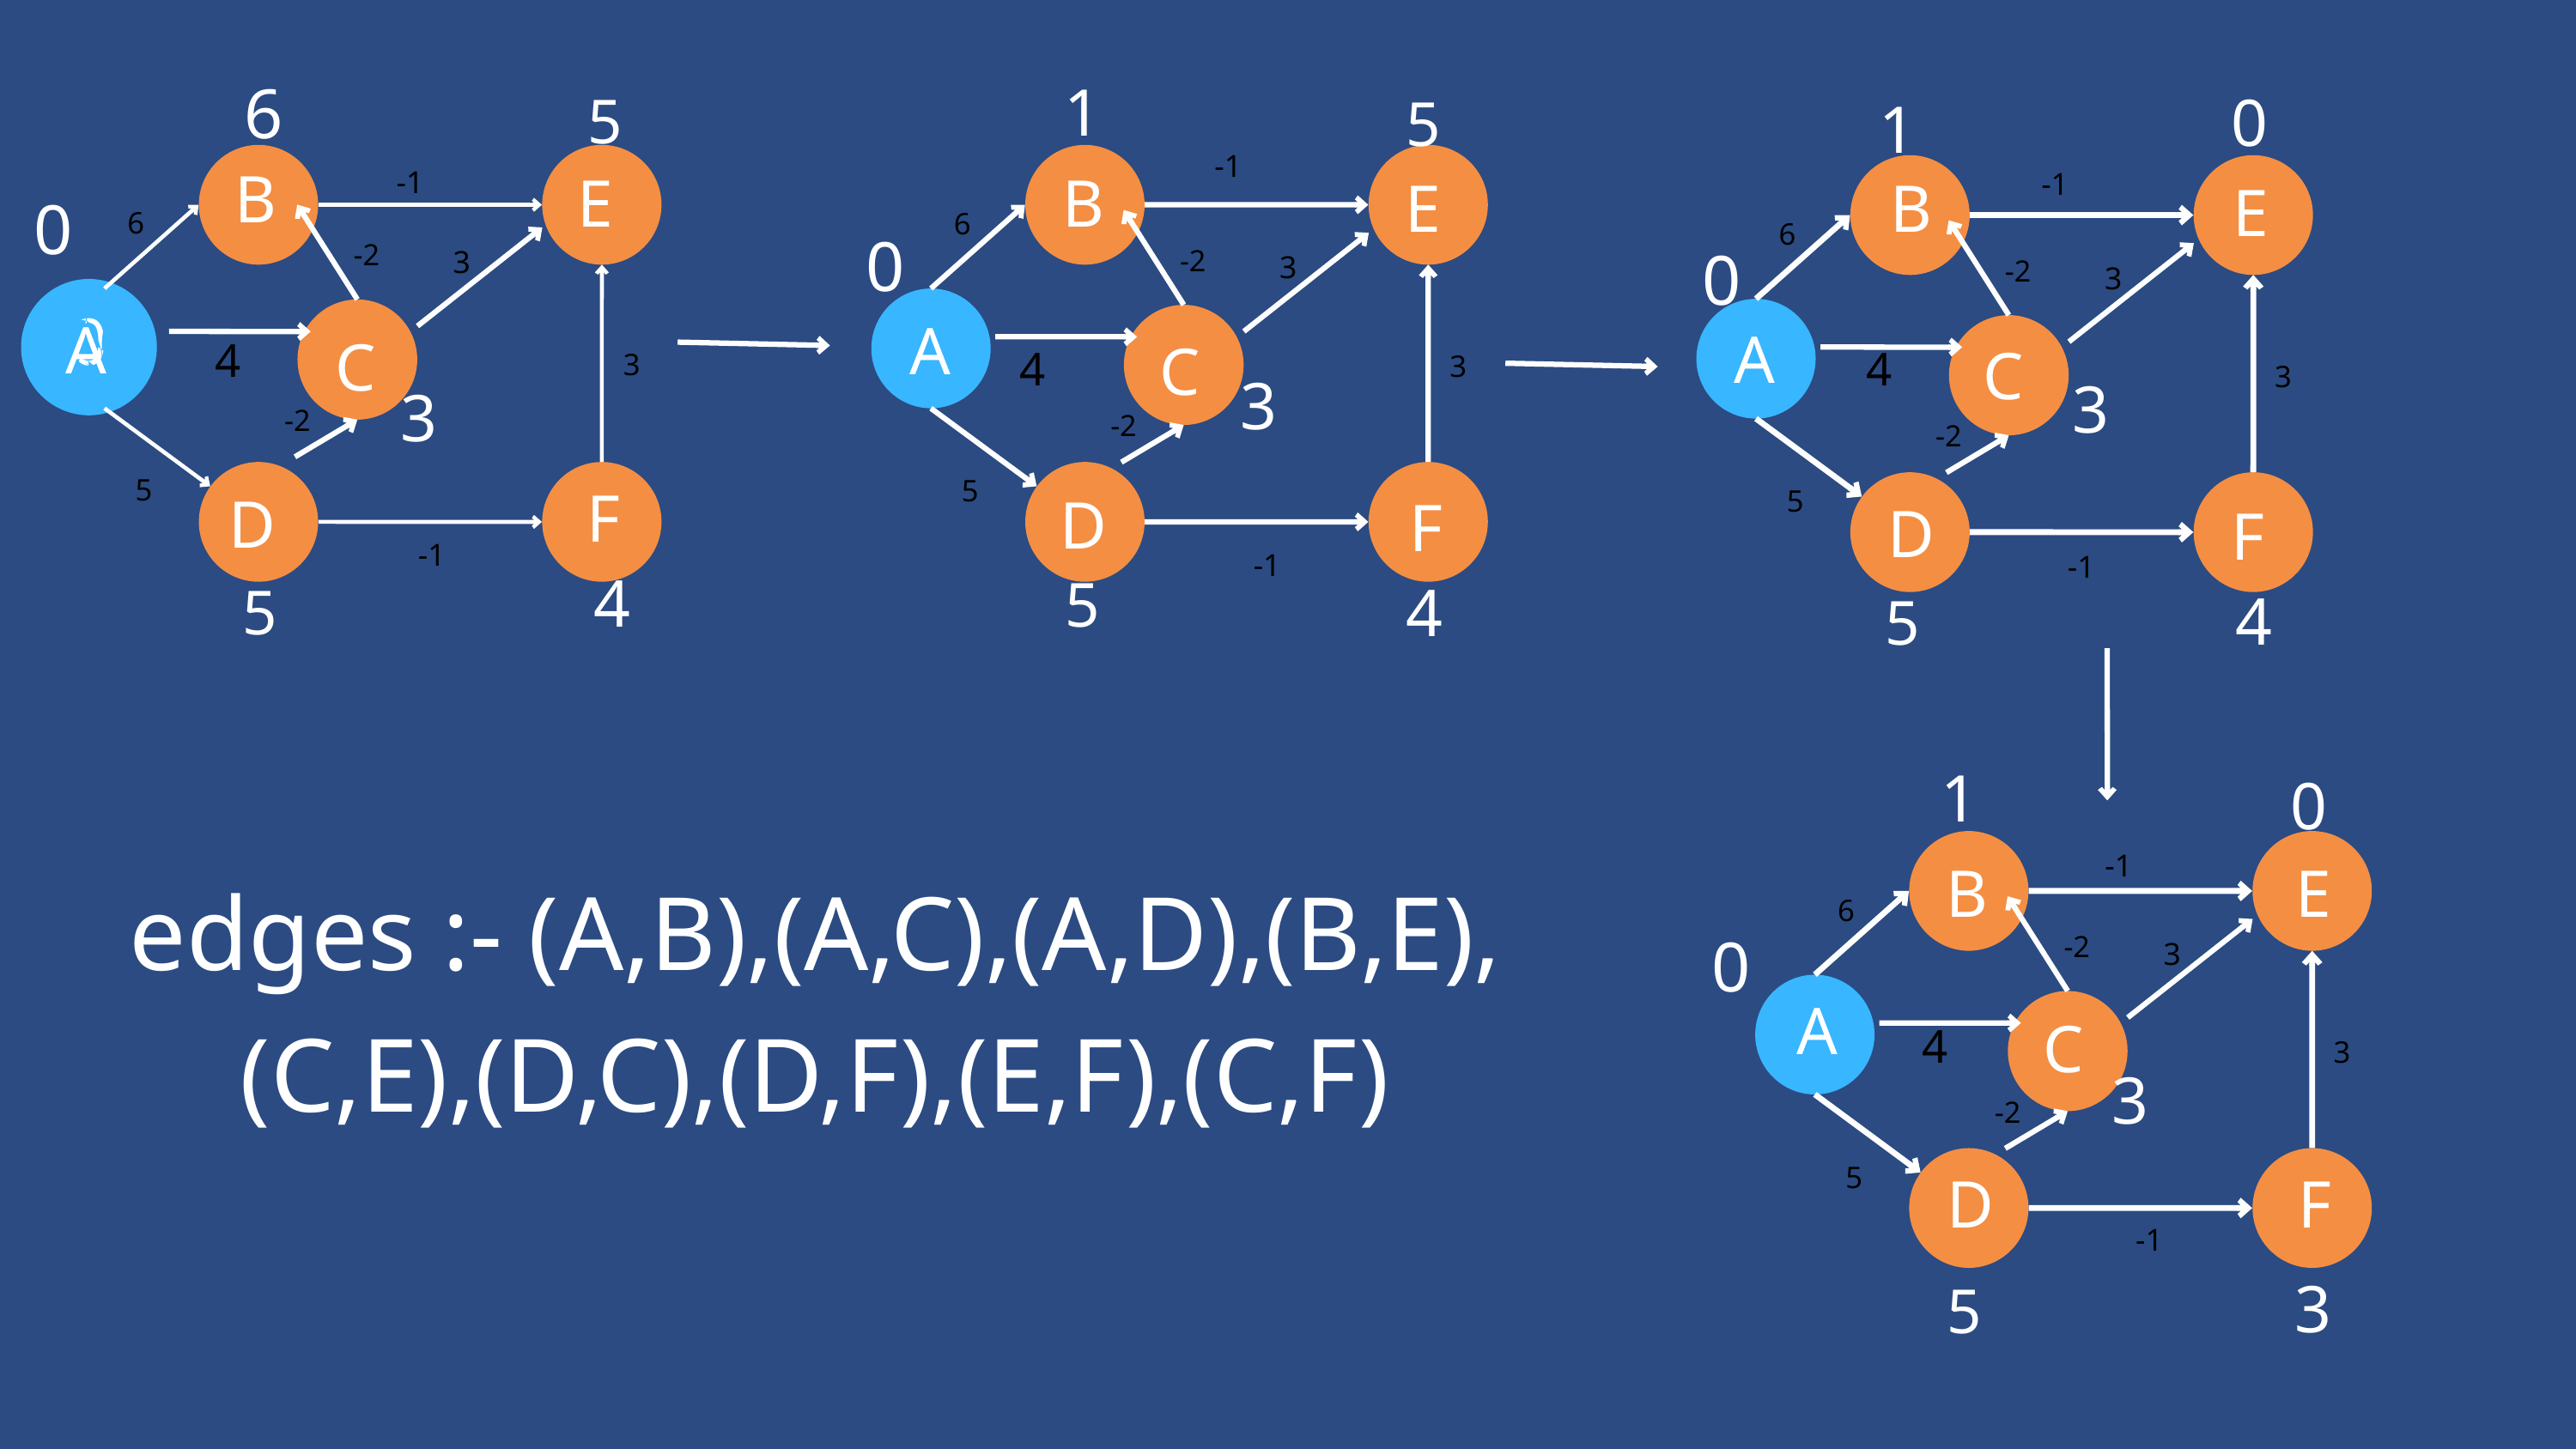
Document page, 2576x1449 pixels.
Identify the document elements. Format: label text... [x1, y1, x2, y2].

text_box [1695, 155, 2314, 592]
text_box 3 [400, 364, 438, 455]
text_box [56, 295, 116, 400]
text_box 4 [592, 589, 632, 640]
text_box 0 [1706, 909, 1750, 1005]
text_box 4 [214, 323, 242, 387]
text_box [1123, 304, 1244, 426]
text_box 1 [1941, 744, 1977, 829]
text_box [28, 278, 149, 416]
text_box 0 [861, 209, 866, 306]
text_box 0 [28, 173, 78, 269]
text_box 3 [453, 237, 471, 280]
text_box 0 [2227, 69, 2273, 154]
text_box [1754, 830, 2372, 1269]
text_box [871, 144, 1489, 582]
text_box 4 [1405, 589, 1444, 650]
text_box 1 [1065, 58, 1100, 143]
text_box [2007, 991, 2129, 1112]
text_box 5 [241, 589, 278, 647]
text_box 4 [2234, 599, 2274, 658]
text_box 6 [241, 57, 287, 143]
text_box 5 [1884, 599, 1922, 658]
text_box -2 [353, 230, 380, 272]
text_box 5 [1946, 1276, 1983, 1346]
text_box 6 [127, 197, 144, 240]
text_box 3 [2294, 1276, 2332, 1346]
text_box -1 [417, 529, 447, 573]
text_box 1 [1879, 76, 1915, 154]
text_box 5 [586, 70, 623, 143]
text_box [541, 461, 662, 582]
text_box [541, 144, 662, 265]
text_box -2 [283, 396, 311, 438]
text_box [296, 299, 418, 421]
text_box 5 [1405, 73, 1442, 143]
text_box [197, 461, 319, 582]
text_box 0 [2286, 752, 2332, 829]
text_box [1948, 314, 2069, 436]
text_box -1 [396, 157, 424, 200]
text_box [197, 144, 319, 265]
text_box [1505, 360, 1658, 373]
text_box 3 [623, 340, 640, 382]
text_box 5 [134, 464, 153, 507]
text_box 5 [1065, 589, 1102, 640]
text_box edges :- (A,B),(A,C),(A,D),(B,E),(C,E),(D,C),(D,F),(E,F),(C,F) [92, 849, 1538, 1132]
